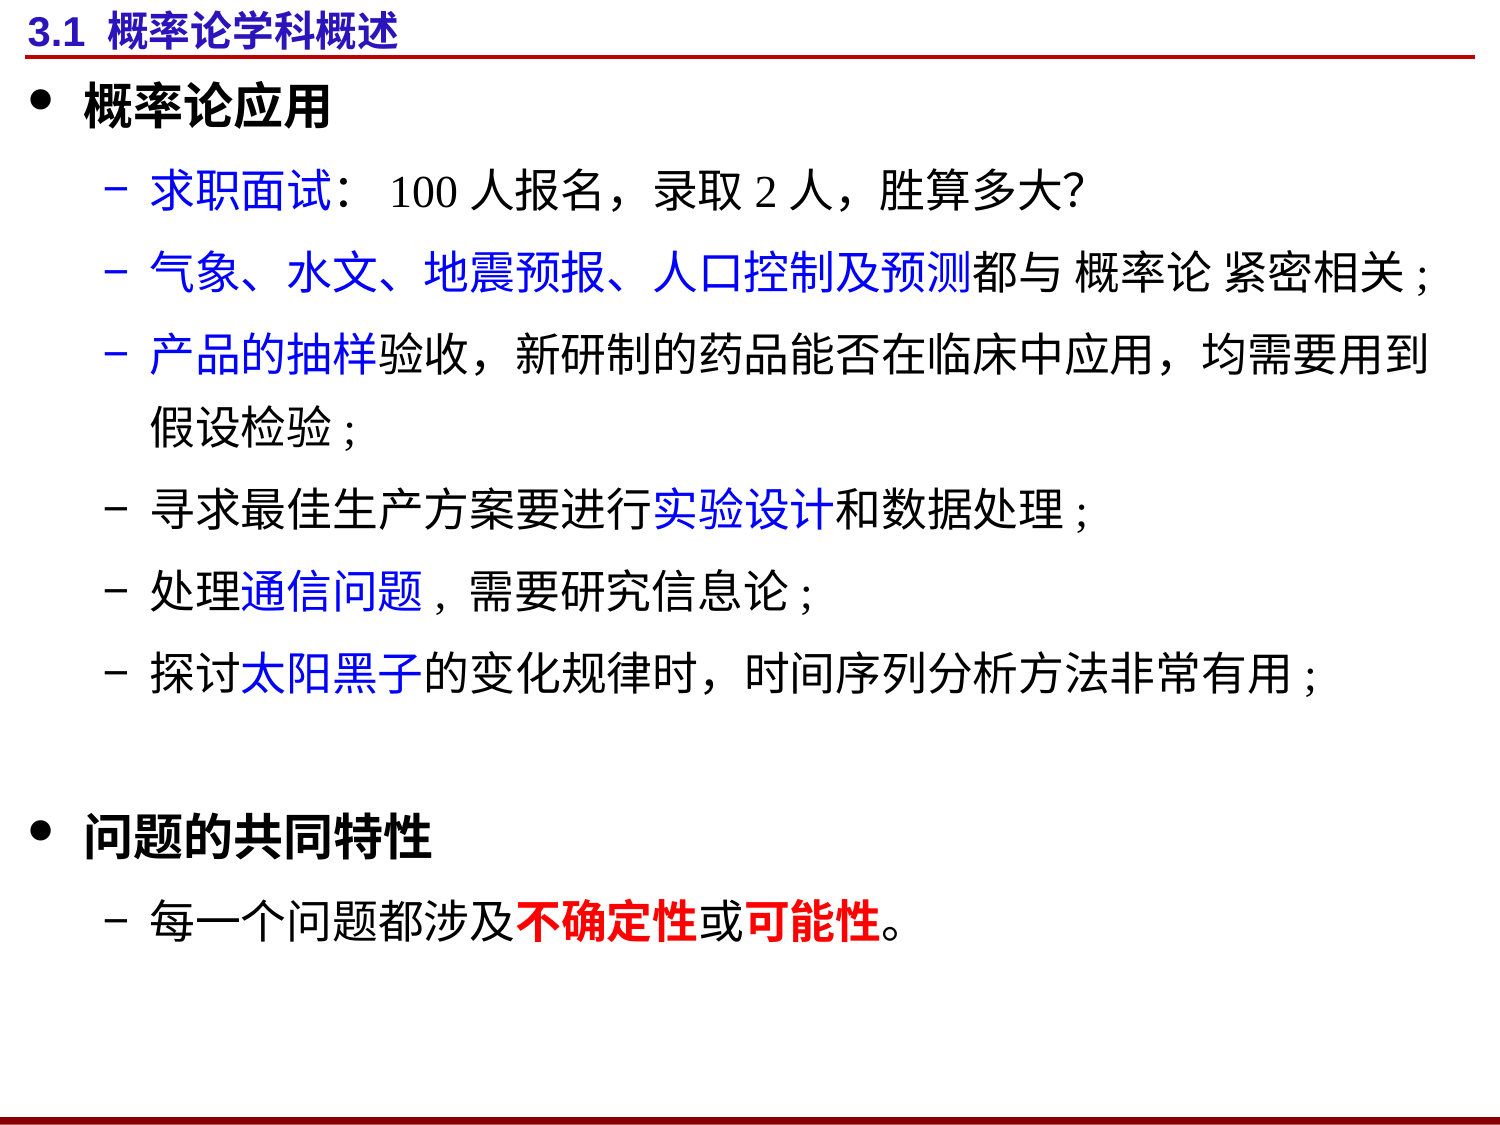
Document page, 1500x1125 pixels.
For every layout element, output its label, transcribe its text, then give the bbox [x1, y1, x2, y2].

title 3.1 概率论学科概述 [12, 6, 1304, 53]
list 概率论应用 求职面试：100人报名，录取2人，胜算多大？ 气象、水文、地震预报、人口控制及预测都与 概率论 紧密相关; 产品的抽样验收，新研制的药品能否在临床中应用，均需要用到 假设检验; 寻求最佳生产方案要进行实验设计和数据处理; 处理通信问题, 需要研究信息论; 探讨太阳黑子的变化规律时，时间序列分析方法非常有用; 问题的共同特性 每一个问题都涉及不确定性或可能性。 [12, 54, 1488, 1113]
